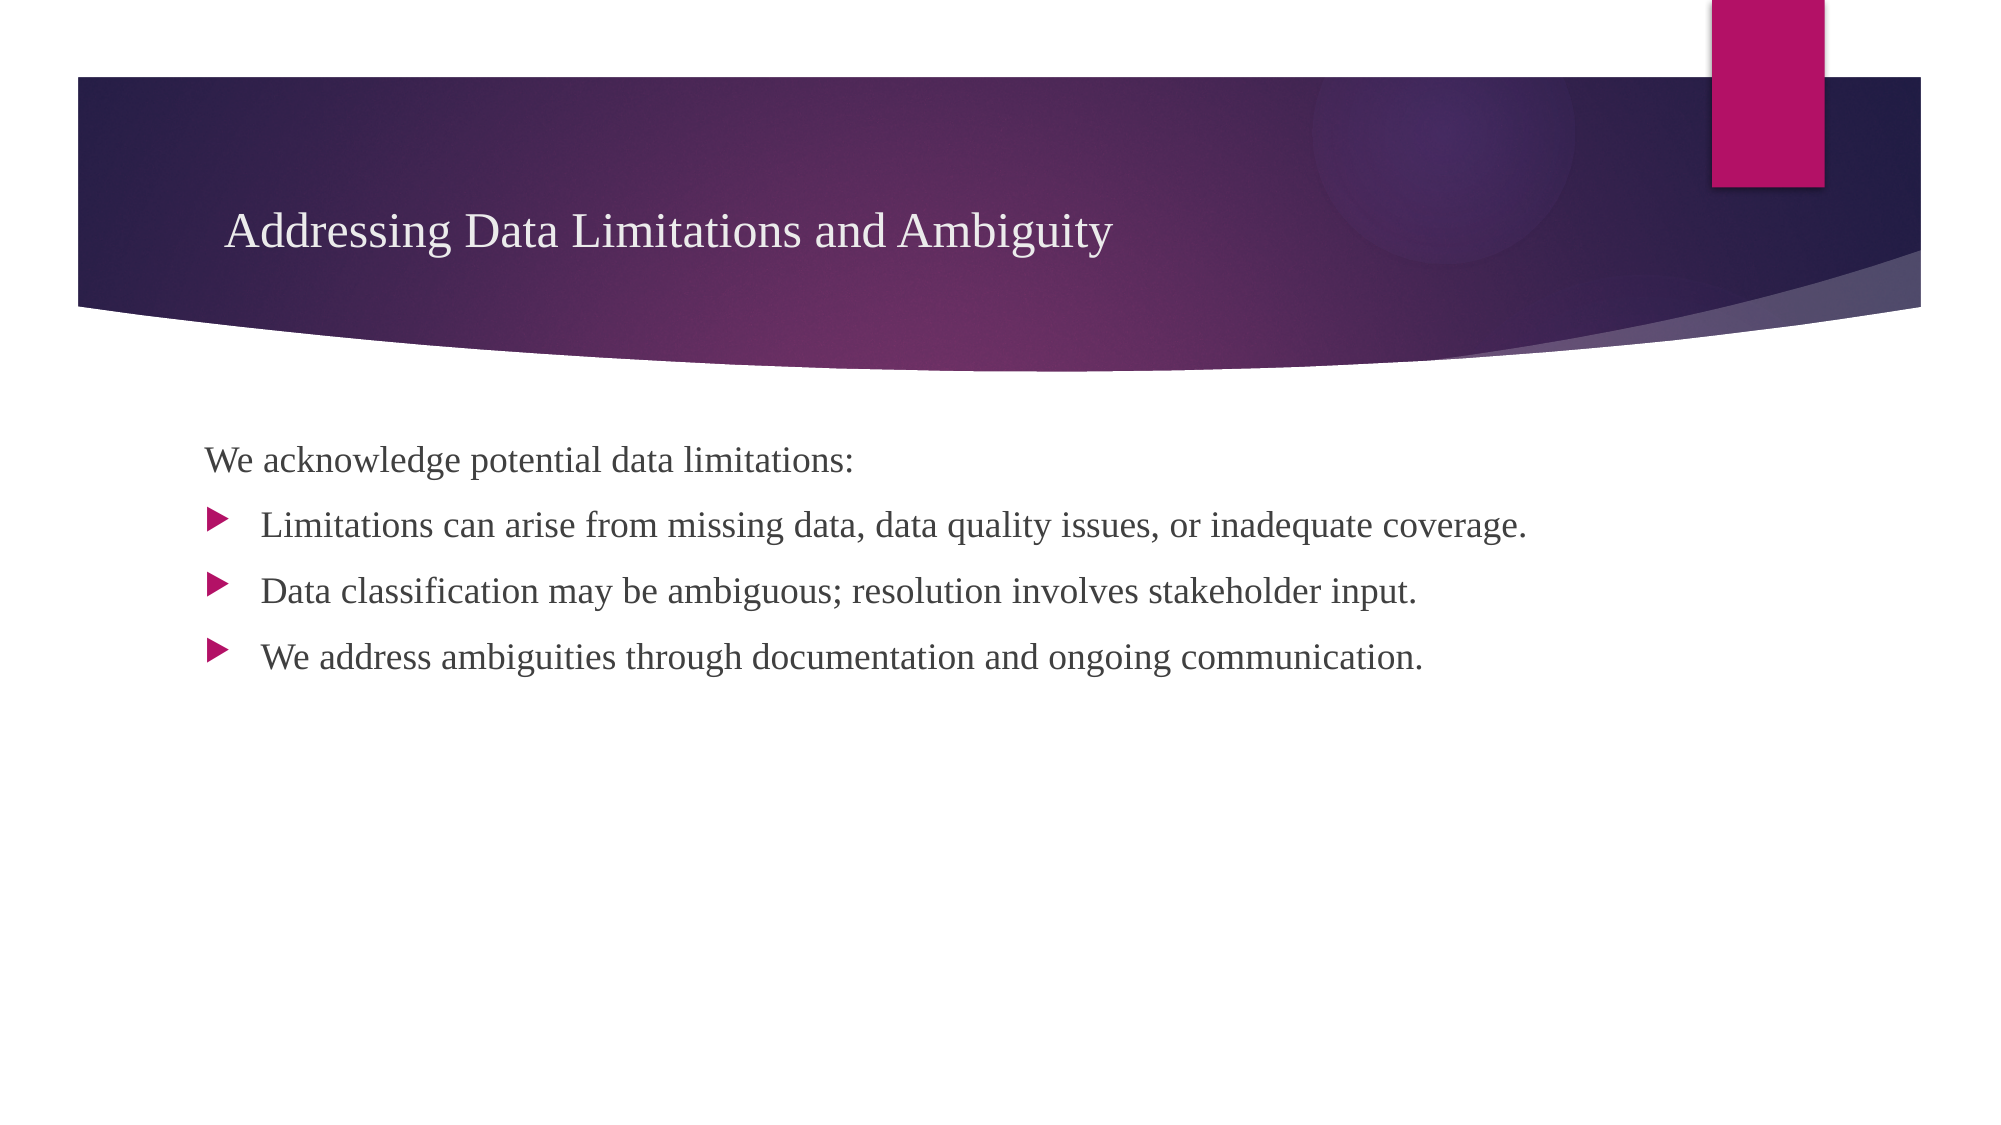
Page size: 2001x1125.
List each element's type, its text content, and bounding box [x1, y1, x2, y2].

title Addressing Data Limitations and Ambiguity [189, 159, 1627, 276]
list We acknowledge potential data limitations: Limitations can arise from missing data, data quality issues, or inadequate coverage. Data classification may be ambiguous; resolution involves stakeholder input. We address ambiguities through documentation and ongoing communication. [189, 427, 1638, 988]
